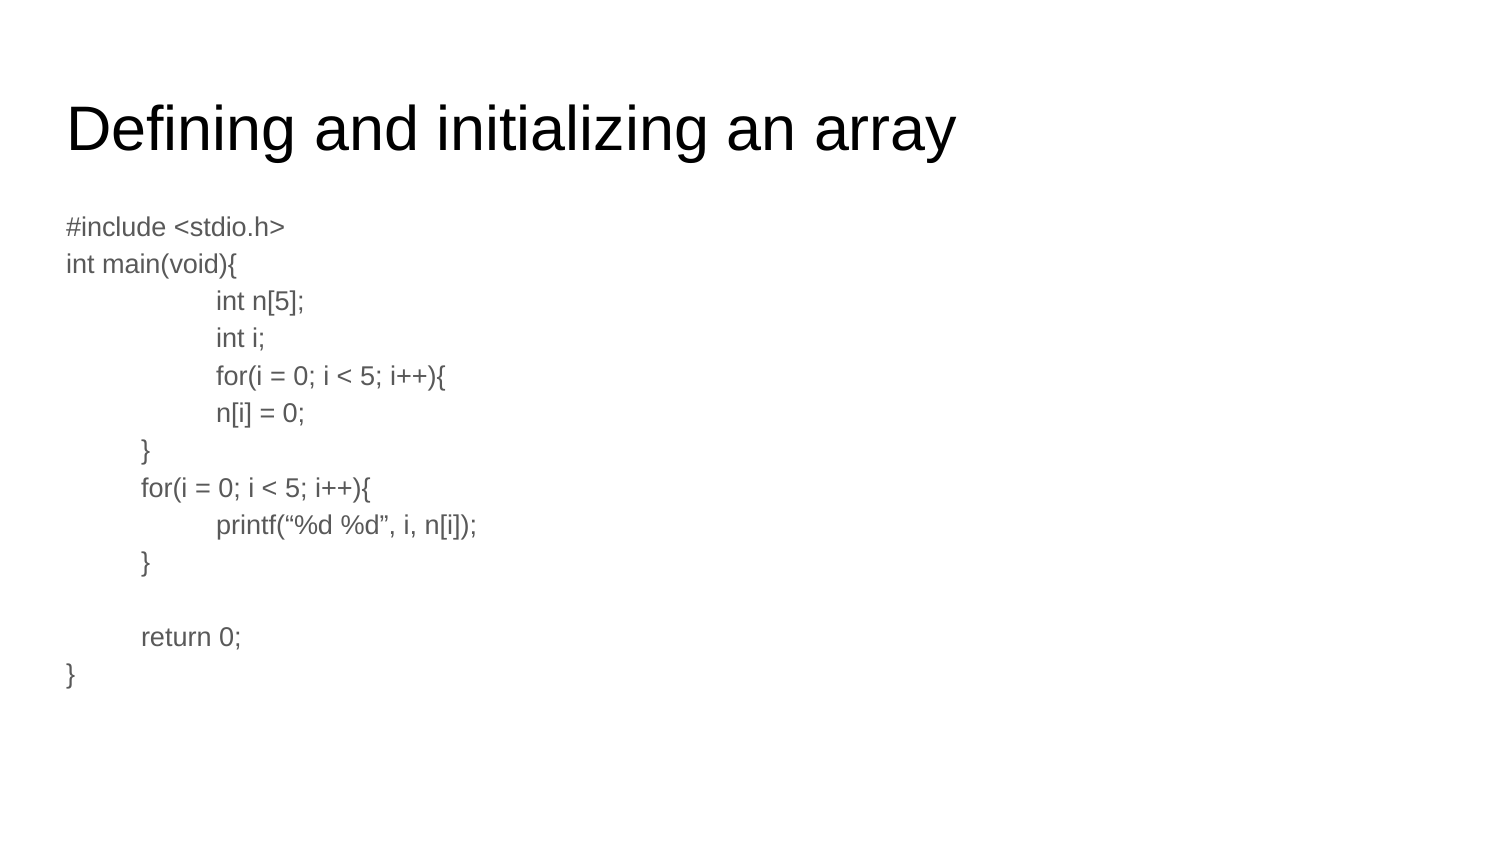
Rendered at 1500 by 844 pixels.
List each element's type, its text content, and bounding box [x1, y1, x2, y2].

list #include <stdio.h> int main(void){ int n[5]; int i; for(i = 0; i < 5; i++){ n[i] = 0; } for(i = 0; i < 5; i++){ printf(“%d %d”, i, n[i]); } return 0; } [51, 189, 1449, 750]
title Defining and initializing an array [51, 72, 1449, 167]
